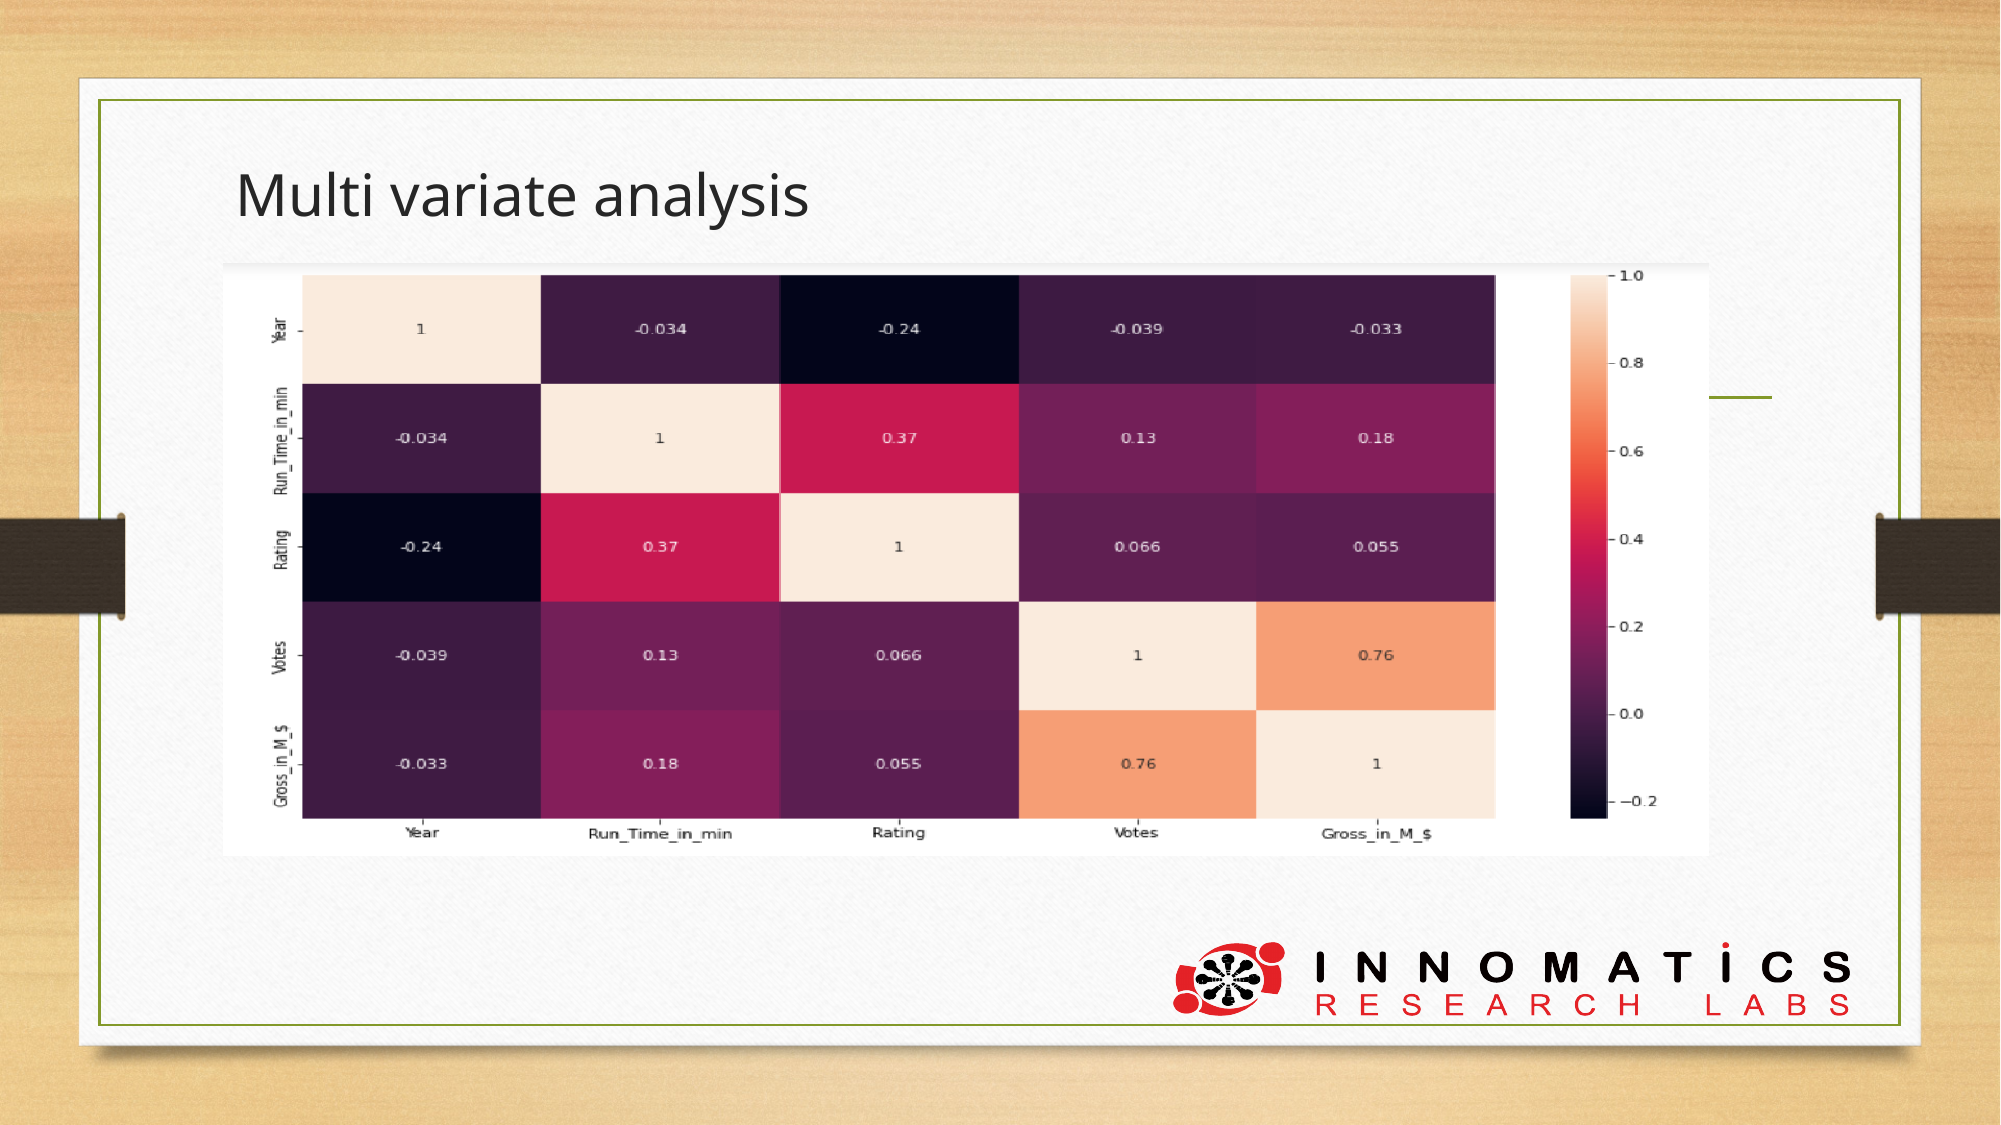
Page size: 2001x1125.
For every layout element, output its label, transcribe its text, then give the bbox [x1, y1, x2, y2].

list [223, 262, 1709, 856]
picture [0, 0, 2001, 1125]
title Multi variate analysis [212, 123, 835, 264]
